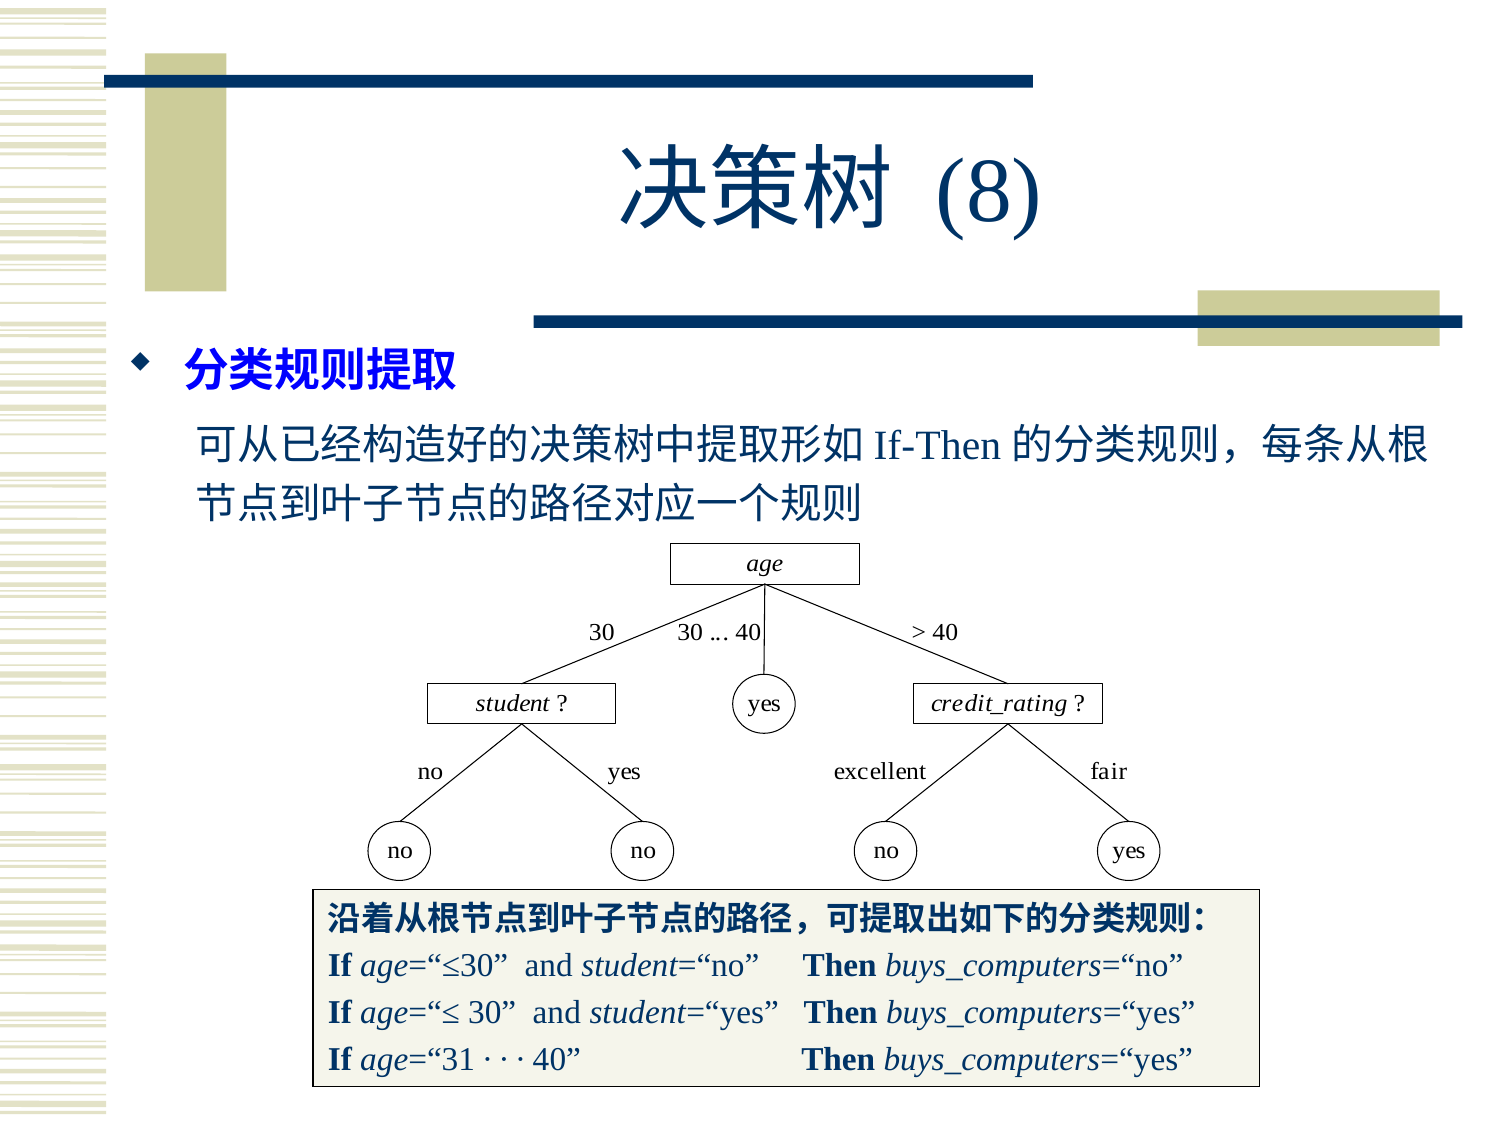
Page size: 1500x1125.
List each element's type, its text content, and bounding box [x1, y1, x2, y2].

text_box 沿着从根节点到叶子节点的路径，可提取出如下的分类规则： If age=“≤30” and student=“no” Then buys_computers=“no” If age=“≤ 30” and student=“yes” Then buys_computers=“yes” If age=“31 ∙ ∙ ∙ 40” Then buys_computers=“yes” [312, 889, 1260, 1087]
list 可从已经构造好的决策树中提取形如If-Then的分类规则，每条从根节点到叶子节点的路径对应一个规则 [170, 402, 1470, 531]
text_box 分类规则提取 [112, 333, 1447, 421]
title 决策树 (8) [224, 99, 1436, 288]
picture [353, 538, 1176, 882]
